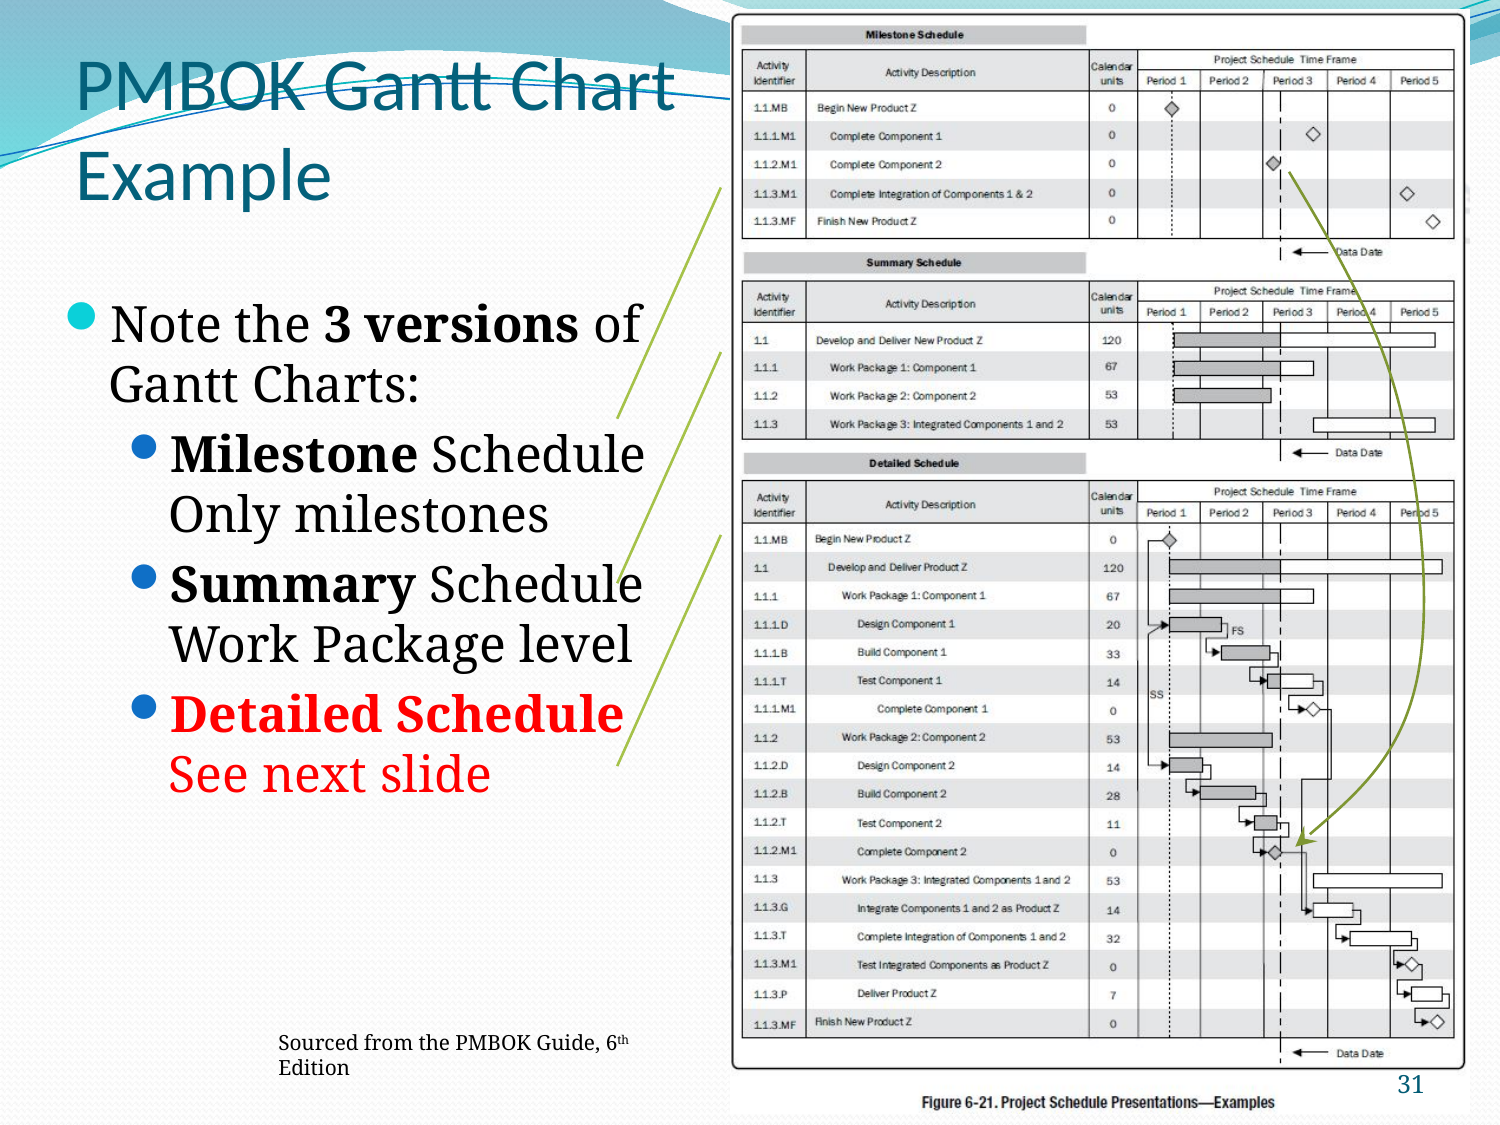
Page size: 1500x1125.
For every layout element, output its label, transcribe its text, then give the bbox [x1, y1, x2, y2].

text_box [616, 534, 722, 767]
list Note the 3 versions of Gantt Charts: Milestone Schedule Only milestones Summary Schedule Work Package level Detailed Schedule See next slide [48, 284, 685, 839]
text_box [616, 187, 722, 351]
title PMBOK Gantt Chart Example [74, 27, 724, 216]
picture [730, 9, 1471, 1114]
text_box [616, 351, 722, 534]
text_box Sourced from the PMBOK Guide, 6th Edition [263, 1022, 721, 1088]
